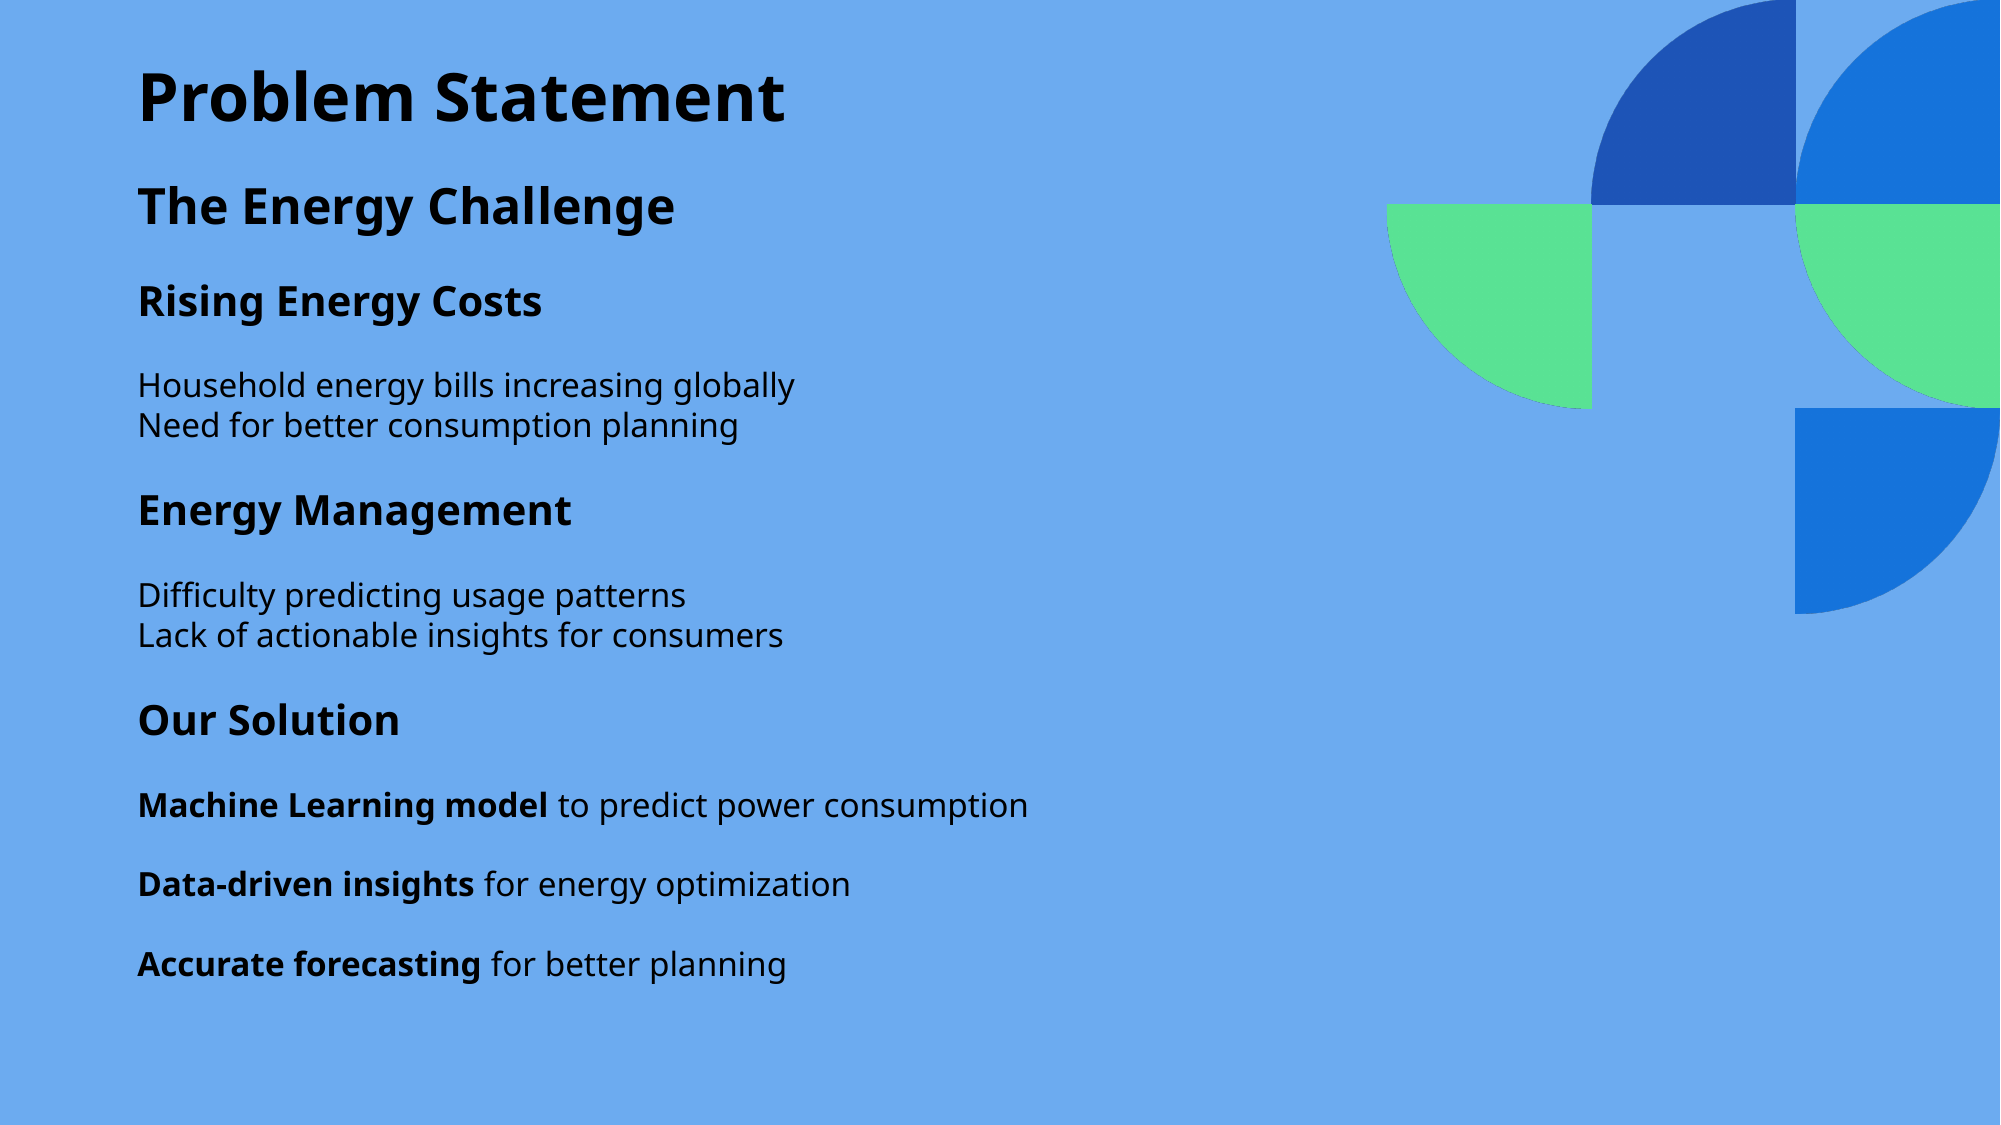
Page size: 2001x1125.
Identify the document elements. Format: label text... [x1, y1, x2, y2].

picture [1386, 0, 2000, 614]
title Problem Statement The Energy Challenge Rising Energy Costs Household energy bills increasing globally Need for better consumption planning Energy Management Difficulty predicting usage patterns Lack of actionable insights for consumers Our Solution Machine Learning model to predict power consumption Data-driven insights for energy optimization Accurate forecasting for better planning [137, 75, 1338, 1002]
